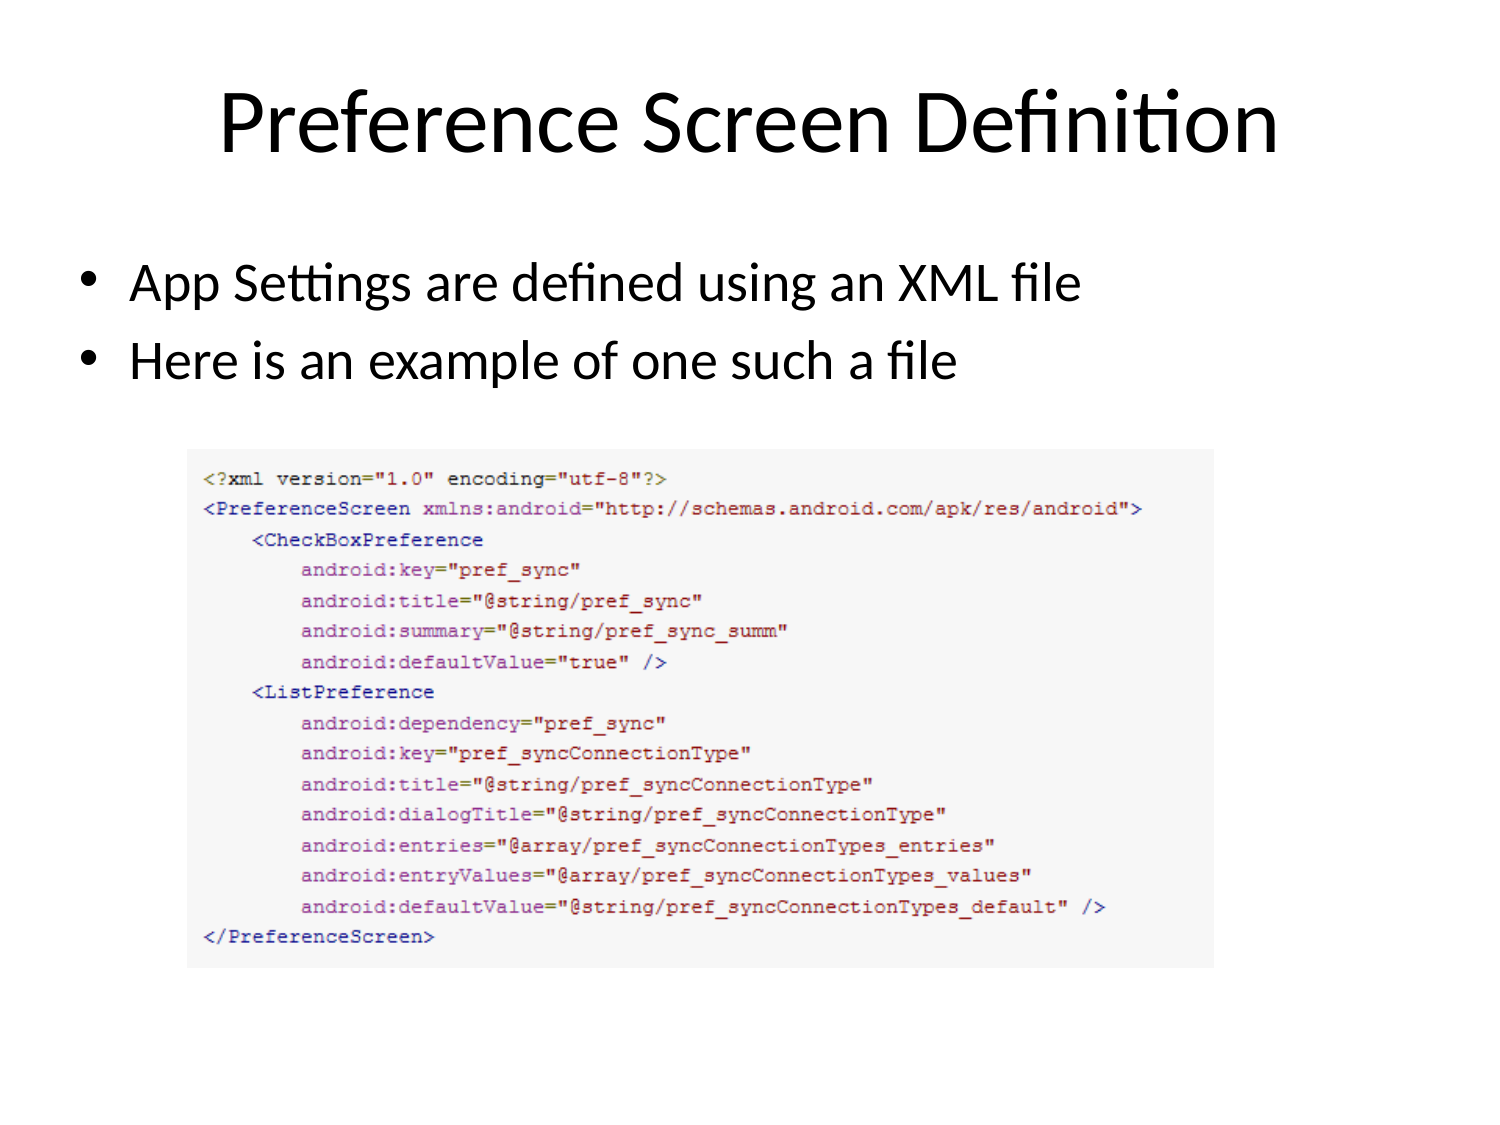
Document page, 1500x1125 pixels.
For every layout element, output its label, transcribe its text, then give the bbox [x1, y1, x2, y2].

title Preference Screen Definition [75, 45, 1425, 188]
picture [187, 449, 1215, 968]
list App Settings are defined using an XML file Here is an example of one such a file [63, 237, 1436, 400]
